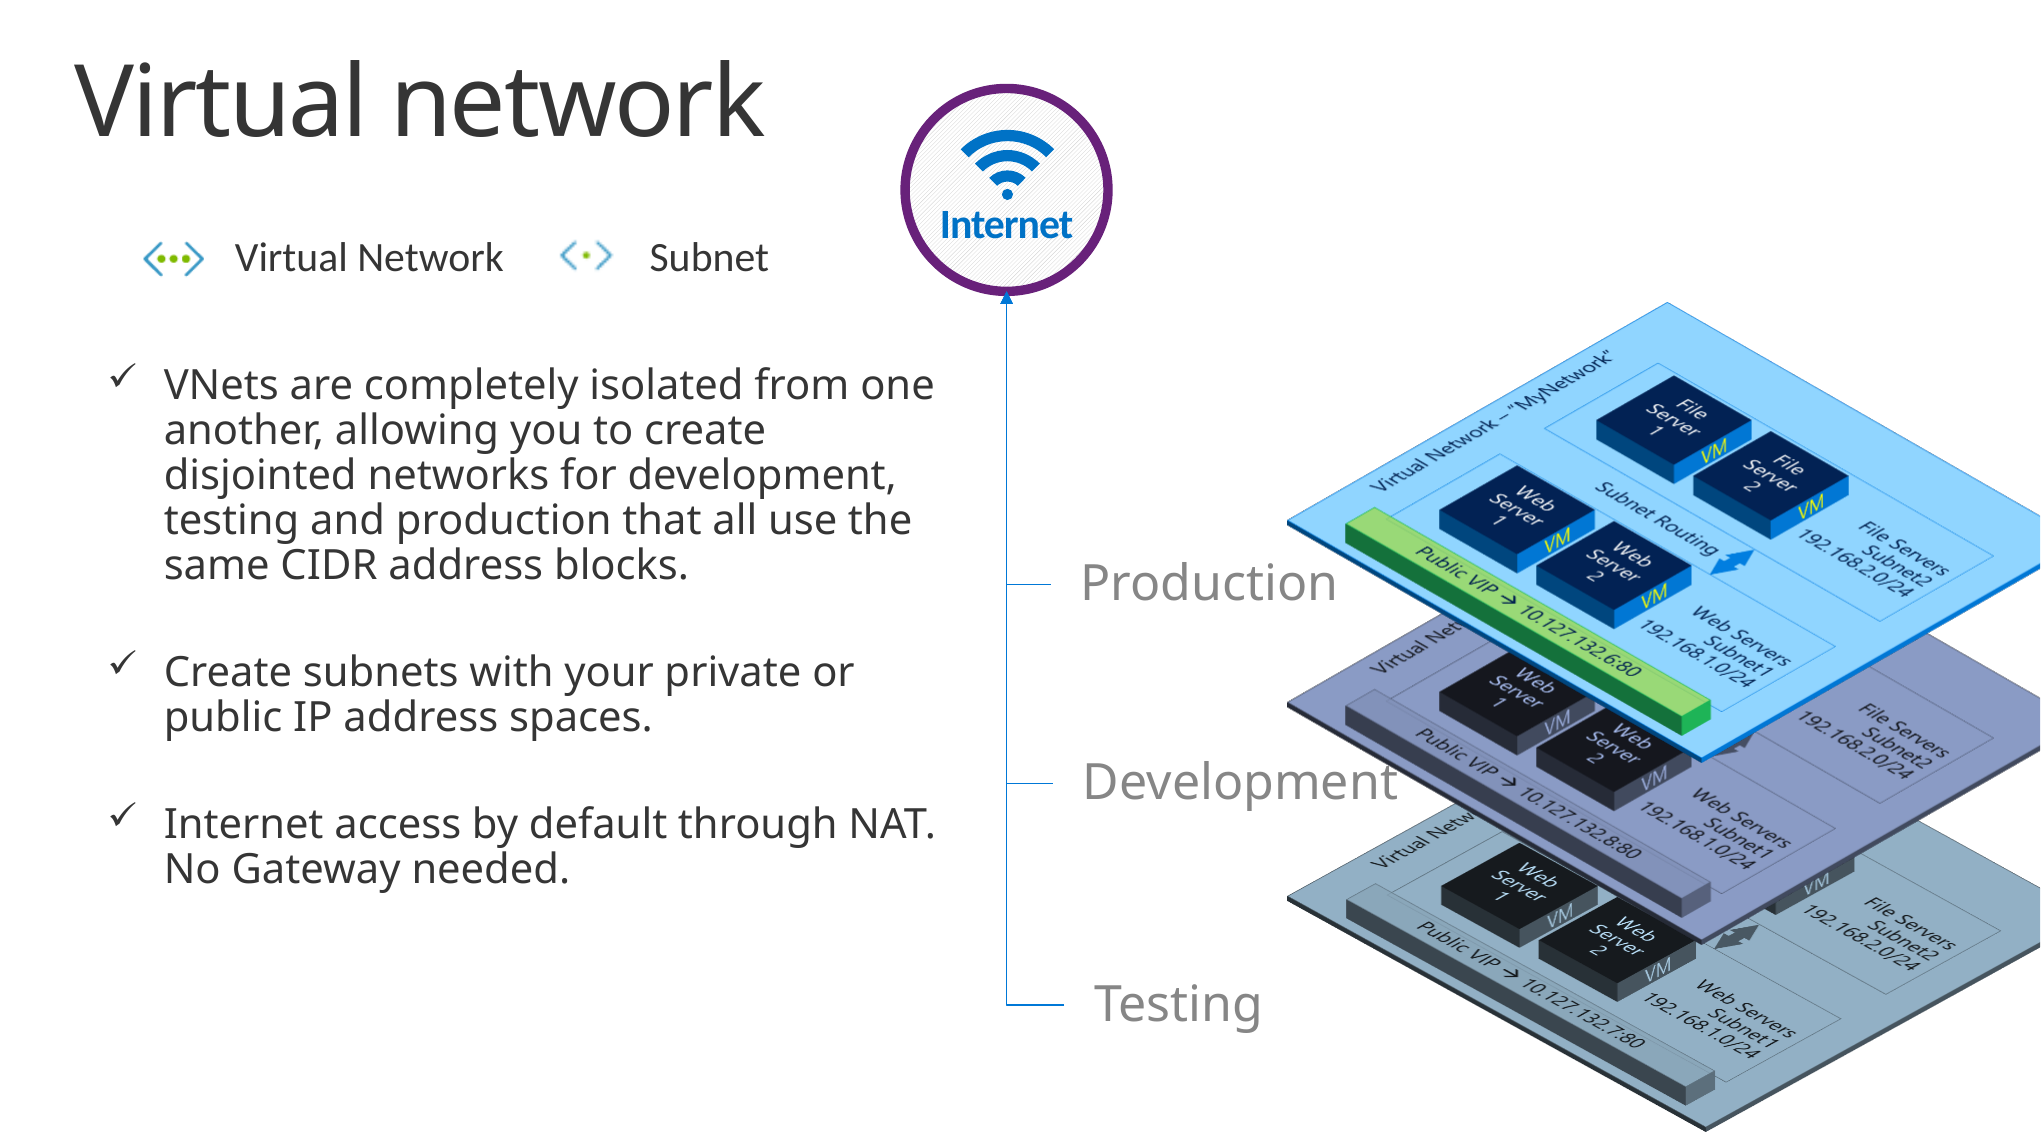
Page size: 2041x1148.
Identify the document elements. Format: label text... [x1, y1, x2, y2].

text_box Testing [1064, 954, 1286, 1057]
text_box Virtual Network [222, 222, 538, 300]
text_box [904, 88, 1109, 292]
picture [128, 222, 222, 300]
picture [1286, 301, 2041, 1134]
text_box Production [1065, 533, 1286, 636]
text_box Virtual network [50, 35, 1006, 186]
picture [545, 215, 639, 286]
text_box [1006, 291, 1065, 1006]
text_box VNets are completely isolated from one another, allowing you to create disjointed networks for development, testing and production that all use the same CIDR address blocks. Create subnets with your private or public IP address spaces. Internet access by default through NAT. No Gateway needed. [83, 348, 972, 924]
text_box Subnet [634, 222, 953, 300]
text_box Development [1065, 732, 1286, 835]
